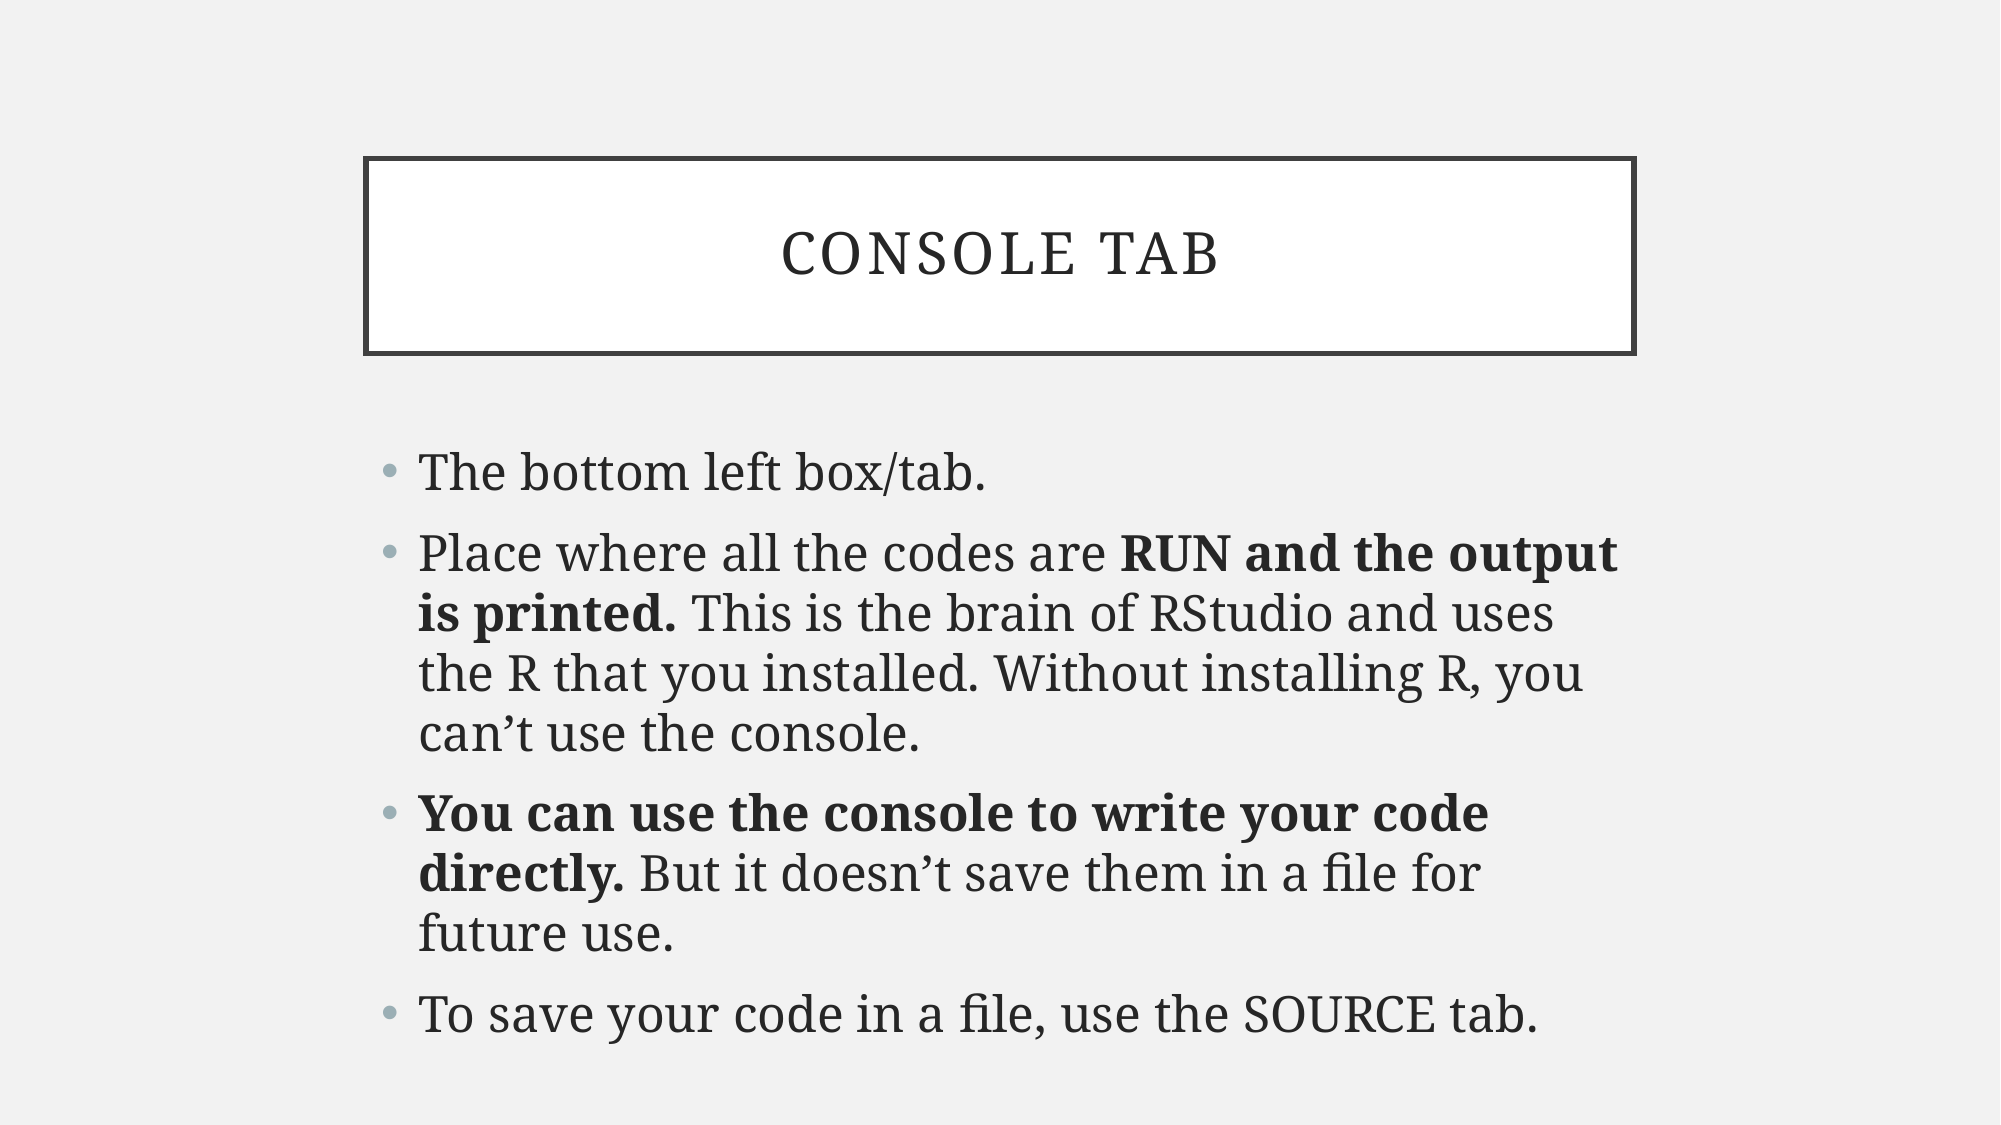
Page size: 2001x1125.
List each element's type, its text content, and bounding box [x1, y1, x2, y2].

list The bottom left box/tab. Place where all the codes are RUN and the output is printed. This is the brain of RStudio and uses the R that you installed. Without installing R, you can’t use the console. You can use the console to write your code directly. But it doesn’t save them in a file for future use. To save your code in a file, use the SOURCE tab. [366, 432, 1634, 942]
title Console tab [363, 156, 1637, 356]
